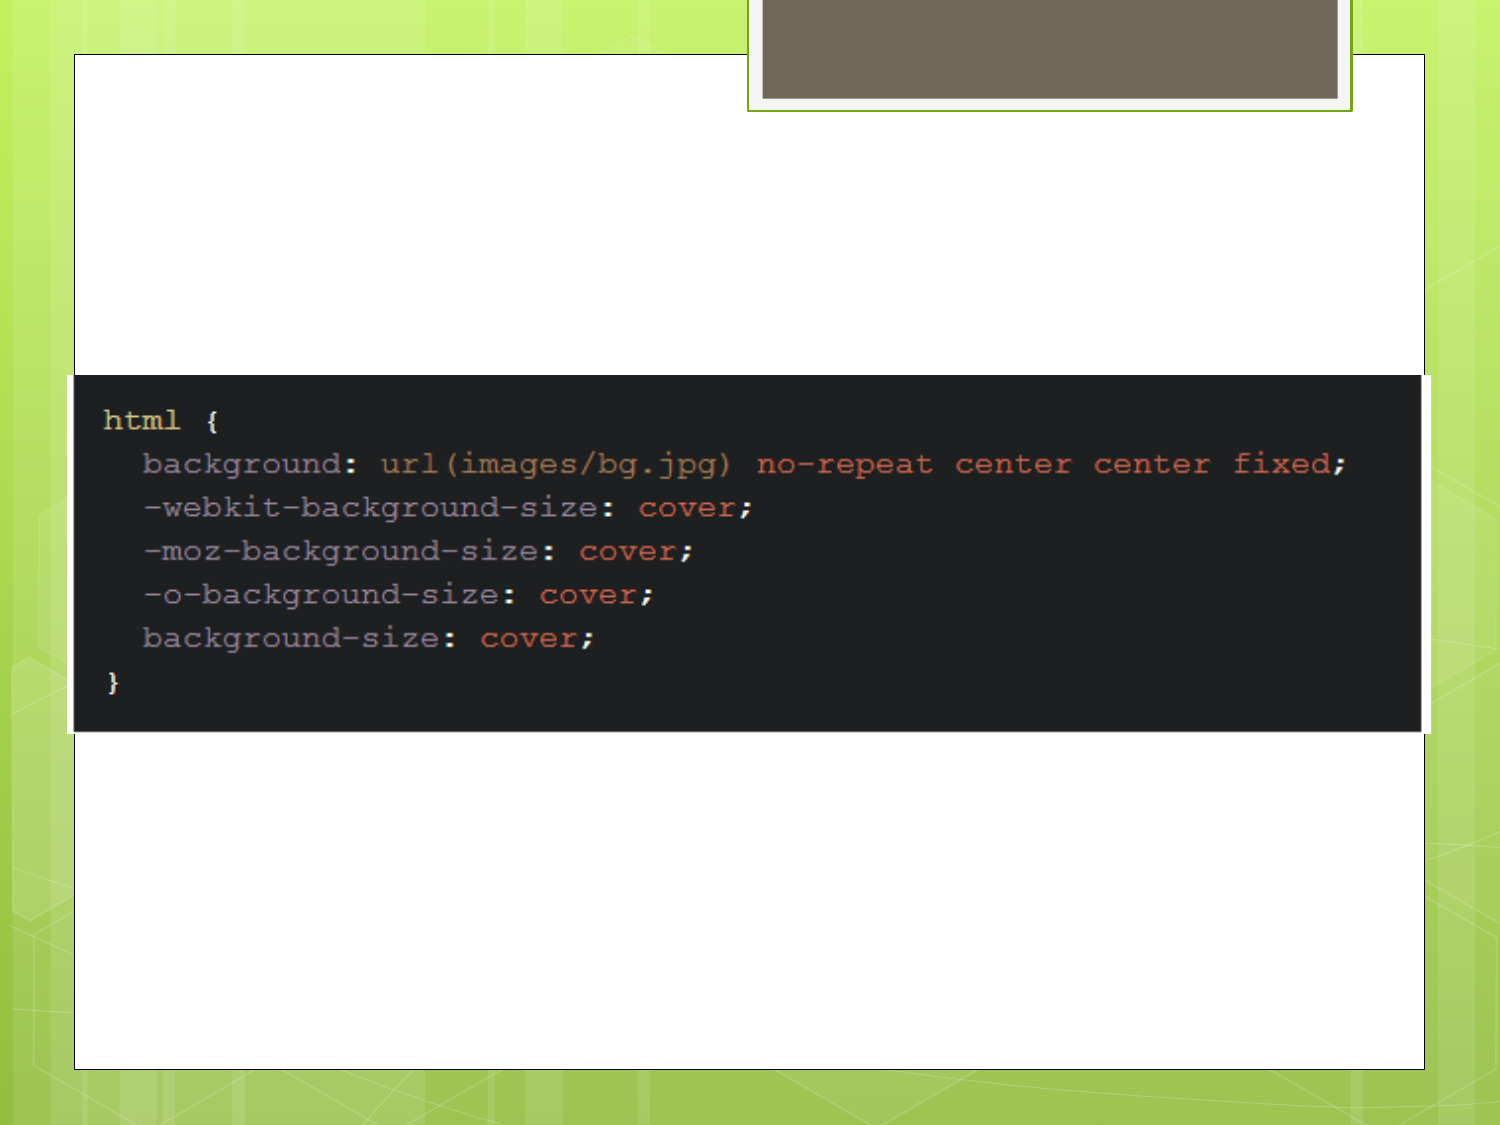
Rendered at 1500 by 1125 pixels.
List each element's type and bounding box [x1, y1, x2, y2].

picture [66, 374, 1432, 734]
